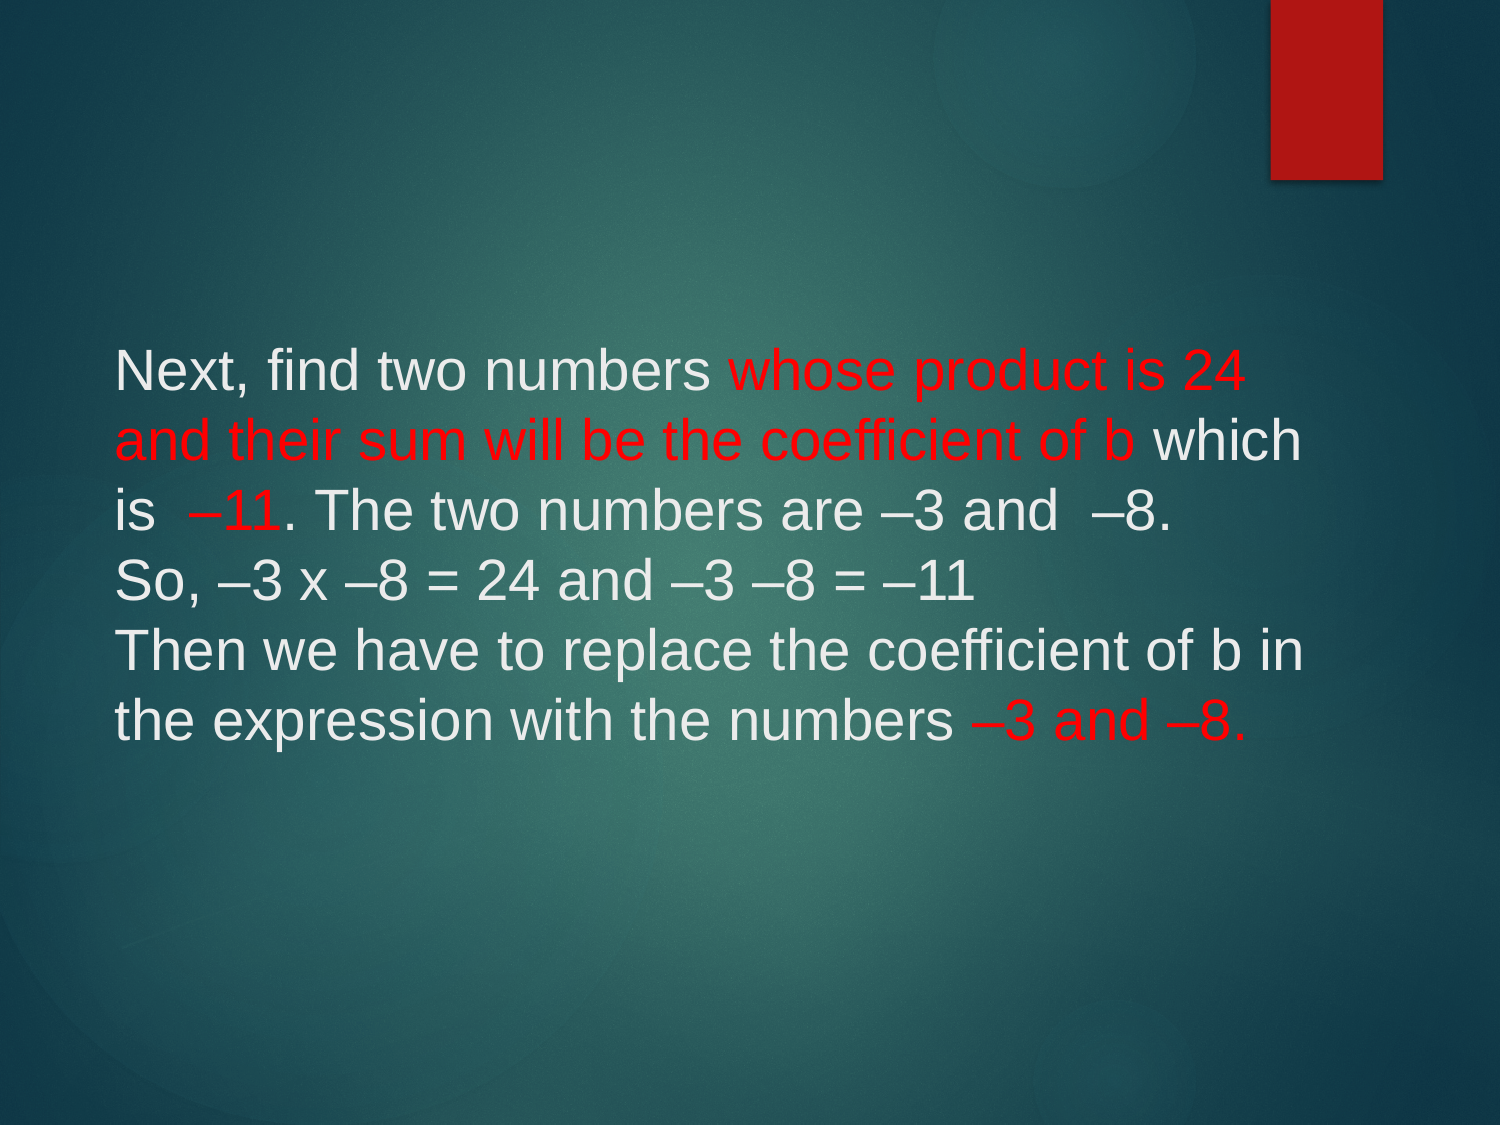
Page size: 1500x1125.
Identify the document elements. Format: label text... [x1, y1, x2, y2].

title Next, find two numbers whose product is 24 and their sum will be the coefficient of b which is –11. The two numbers are –3 and –8. So, –3 x –8 = 24 and –3 –8 = –11 Then we have to replace the coefficient of b in the expression with the numbers –3 and –8. [99, 324, 1338, 788]
